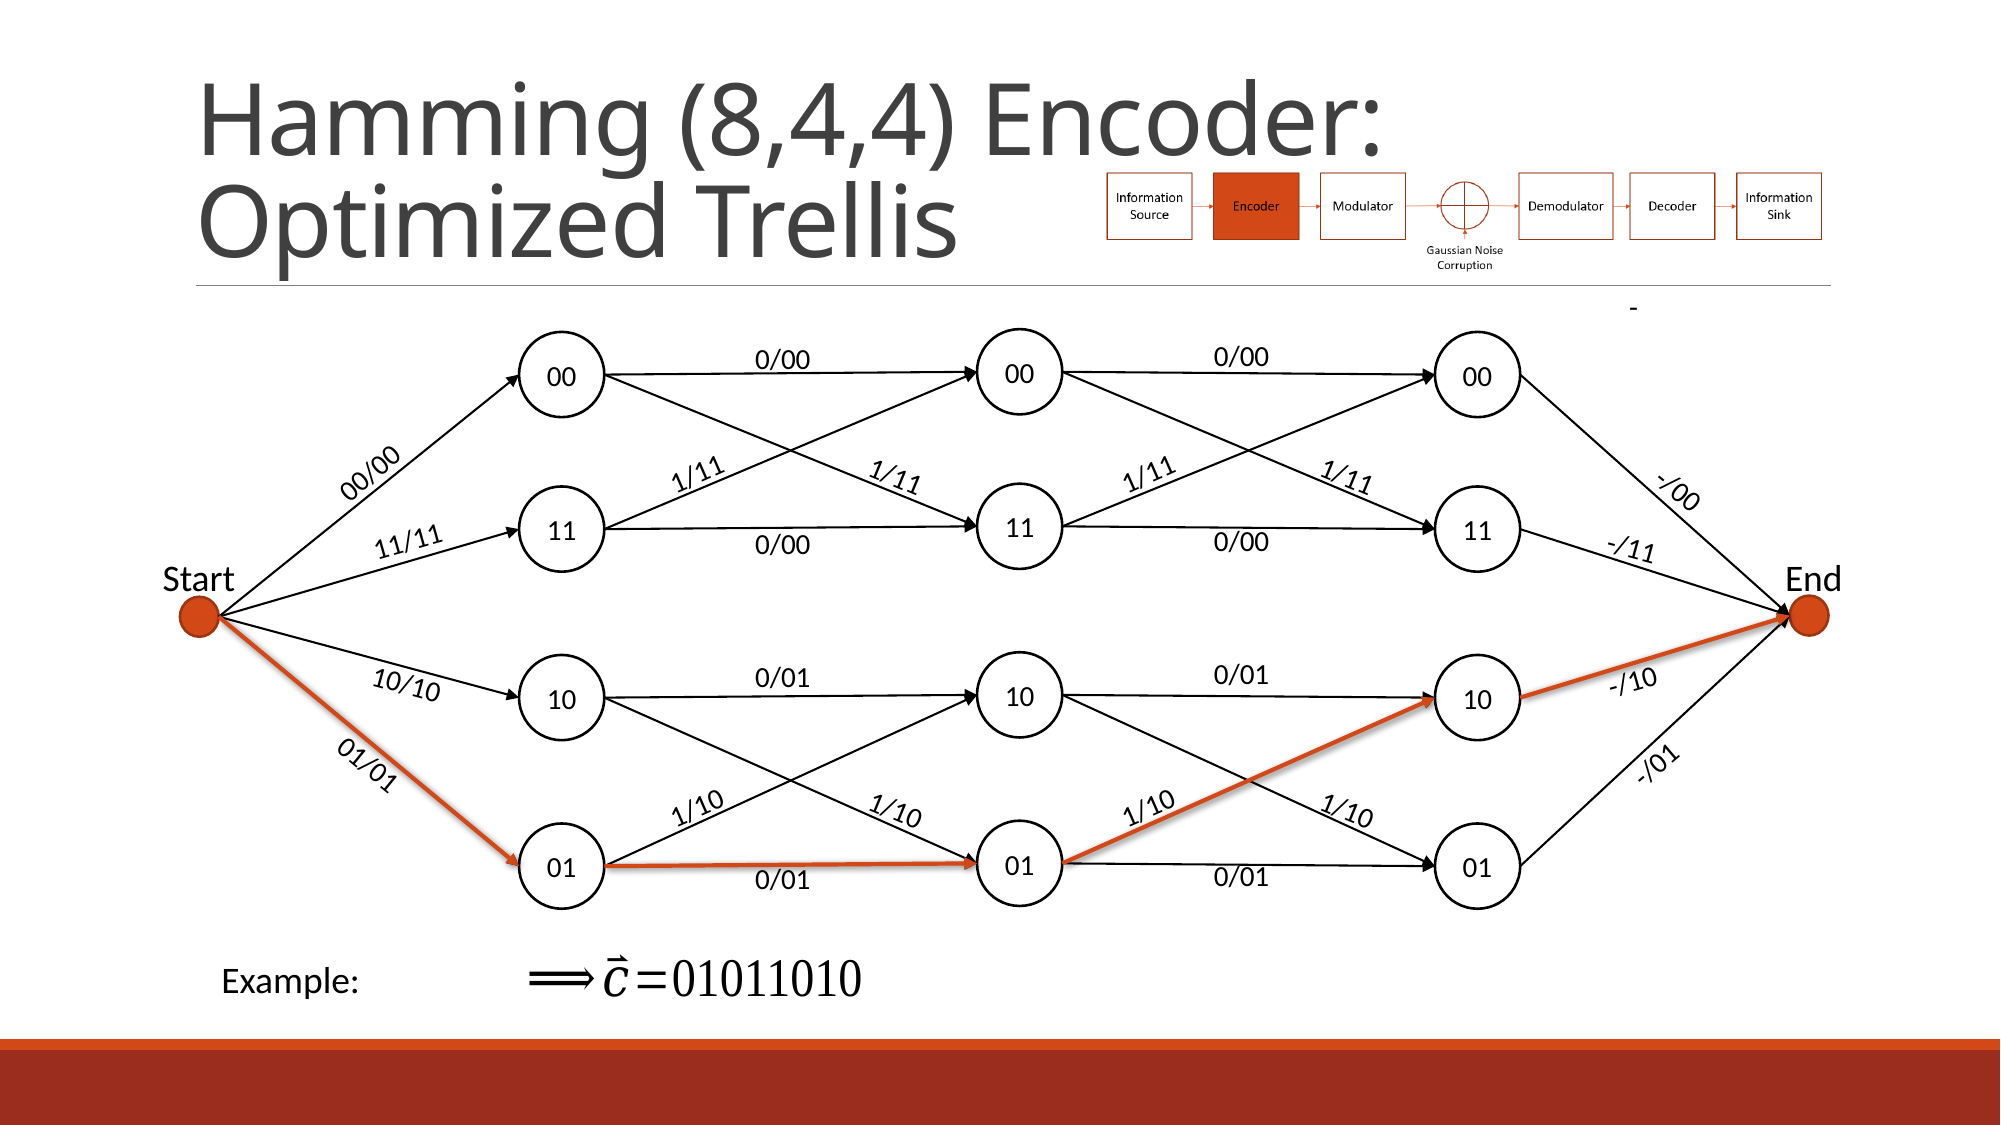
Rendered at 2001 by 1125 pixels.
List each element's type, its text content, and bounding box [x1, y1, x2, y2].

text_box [218, 528, 520, 614]
text_box 10 [976, 650, 1064, 739]
text_box 0/00 [740, 540, 826, 568]
text_box 00 [976, 327, 1064, 416]
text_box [603, 862, 978, 867]
text_box 01 [977, 819, 1062, 908]
text_box [178, 607, 214, 639]
text_box 10 [1434, 653, 1516, 742]
text_box 0/01 [1198, 876, 1285, 901]
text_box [1519, 374, 1791, 527]
text_box 00 [517, 330, 606, 419]
text_box 10 [528, 653, 606, 742]
text_box 0/01 [740, 650, 826, 690]
text_box 00 [1434, 330, 1522, 419]
text_box 01 [518, 822, 605, 911]
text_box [218, 374, 520, 527]
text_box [1061, 697, 1436, 864]
text_box 0/00 [740, 332, 826, 367]
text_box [218, 616, 520, 867]
text_box 01 [1434, 822, 1521, 911]
text_box 0/00 [1198, 540, 1285, 565]
text_box 0/01 [740, 877, 826, 903]
text_box 11 [1434, 485, 1516, 574]
title Hamming (8,4,4) Encoder: Optimized Trellis [180, 47, 1830, 285]
text_box 0/01 [1198, 647, 1285, 690]
text_box 11 [977, 482, 1062, 571]
picture [1102, 168, 1828, 275]
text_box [1061, 373, 1436, 527]
text_box End [1800, 546, 1858, 607]
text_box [603, 371, 978, 530]
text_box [603, 697, 978, 862]
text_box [1519, 614, 1791, 699]
text_box Start [147, 546, 214, 607]
text_box [1800, 607, 1830, 637]
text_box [1519, 704, 1791, 867]
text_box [1519, 528, 1791, 613]
text_box 0/00 [1198, 330, 1285, 367]
text_box 11 [528, 485, 605, 574]
